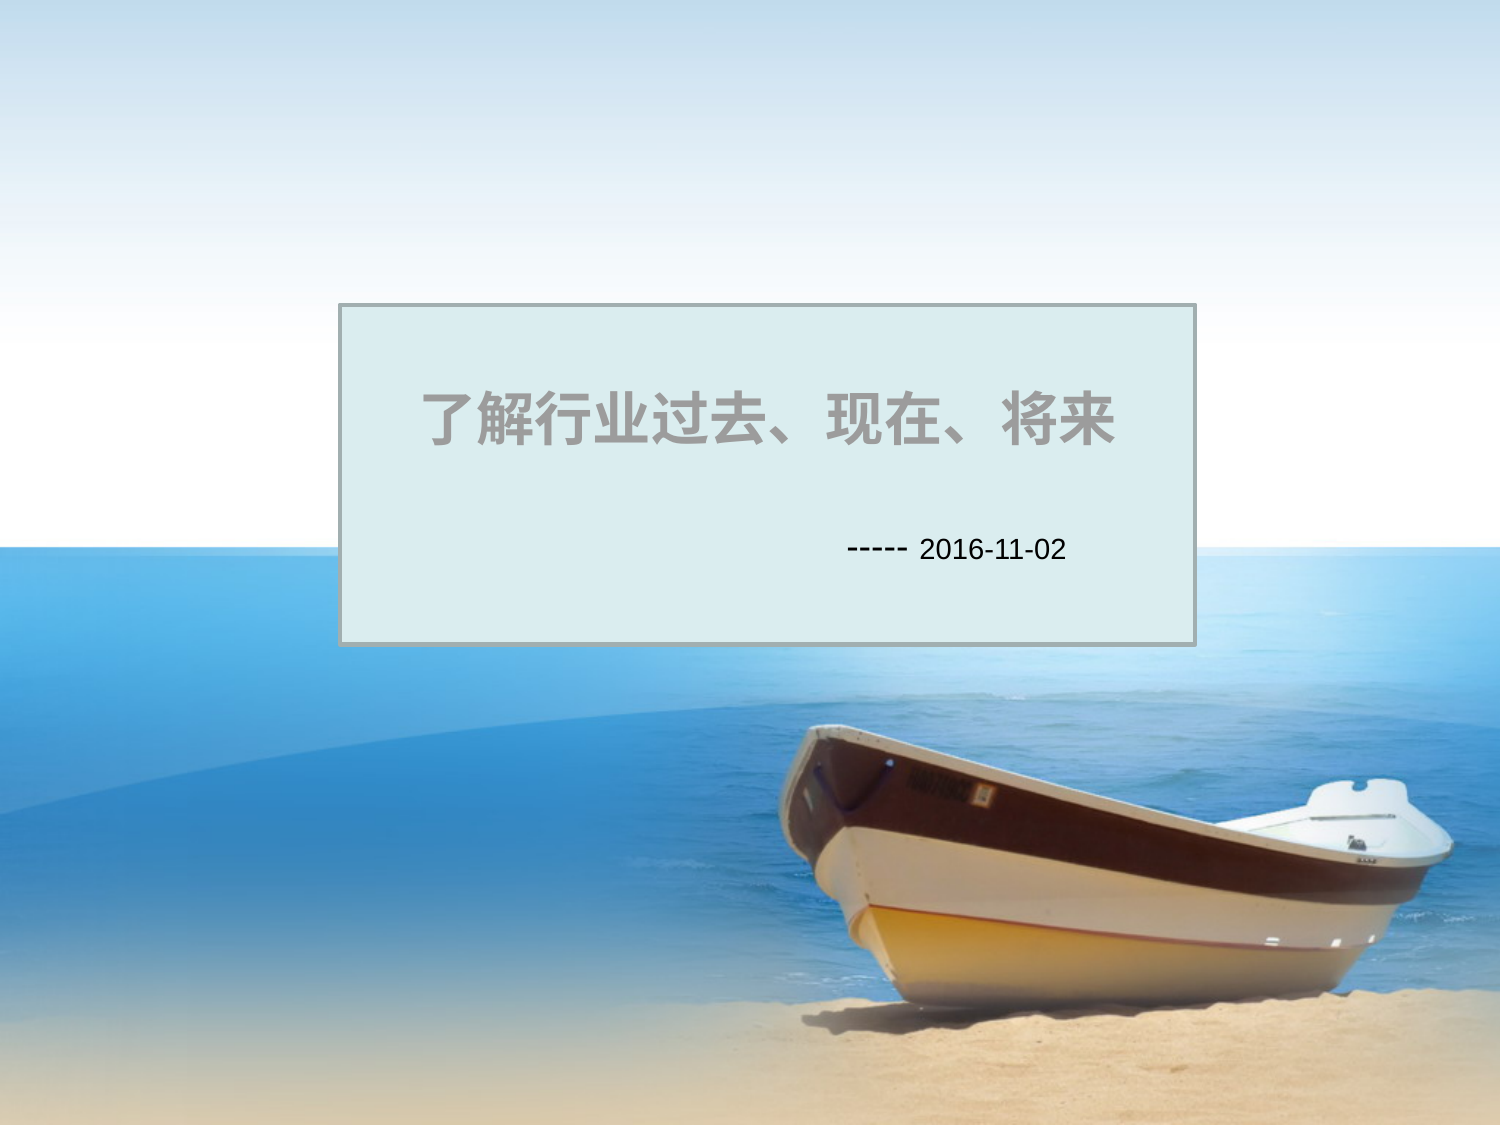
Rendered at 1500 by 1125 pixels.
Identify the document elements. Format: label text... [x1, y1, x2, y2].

text_box 了解行业过去、现在、将来 ----- 2016-11-02 [338, 303, 1197, 647]
picture [0, 0, 1500, 1125]
